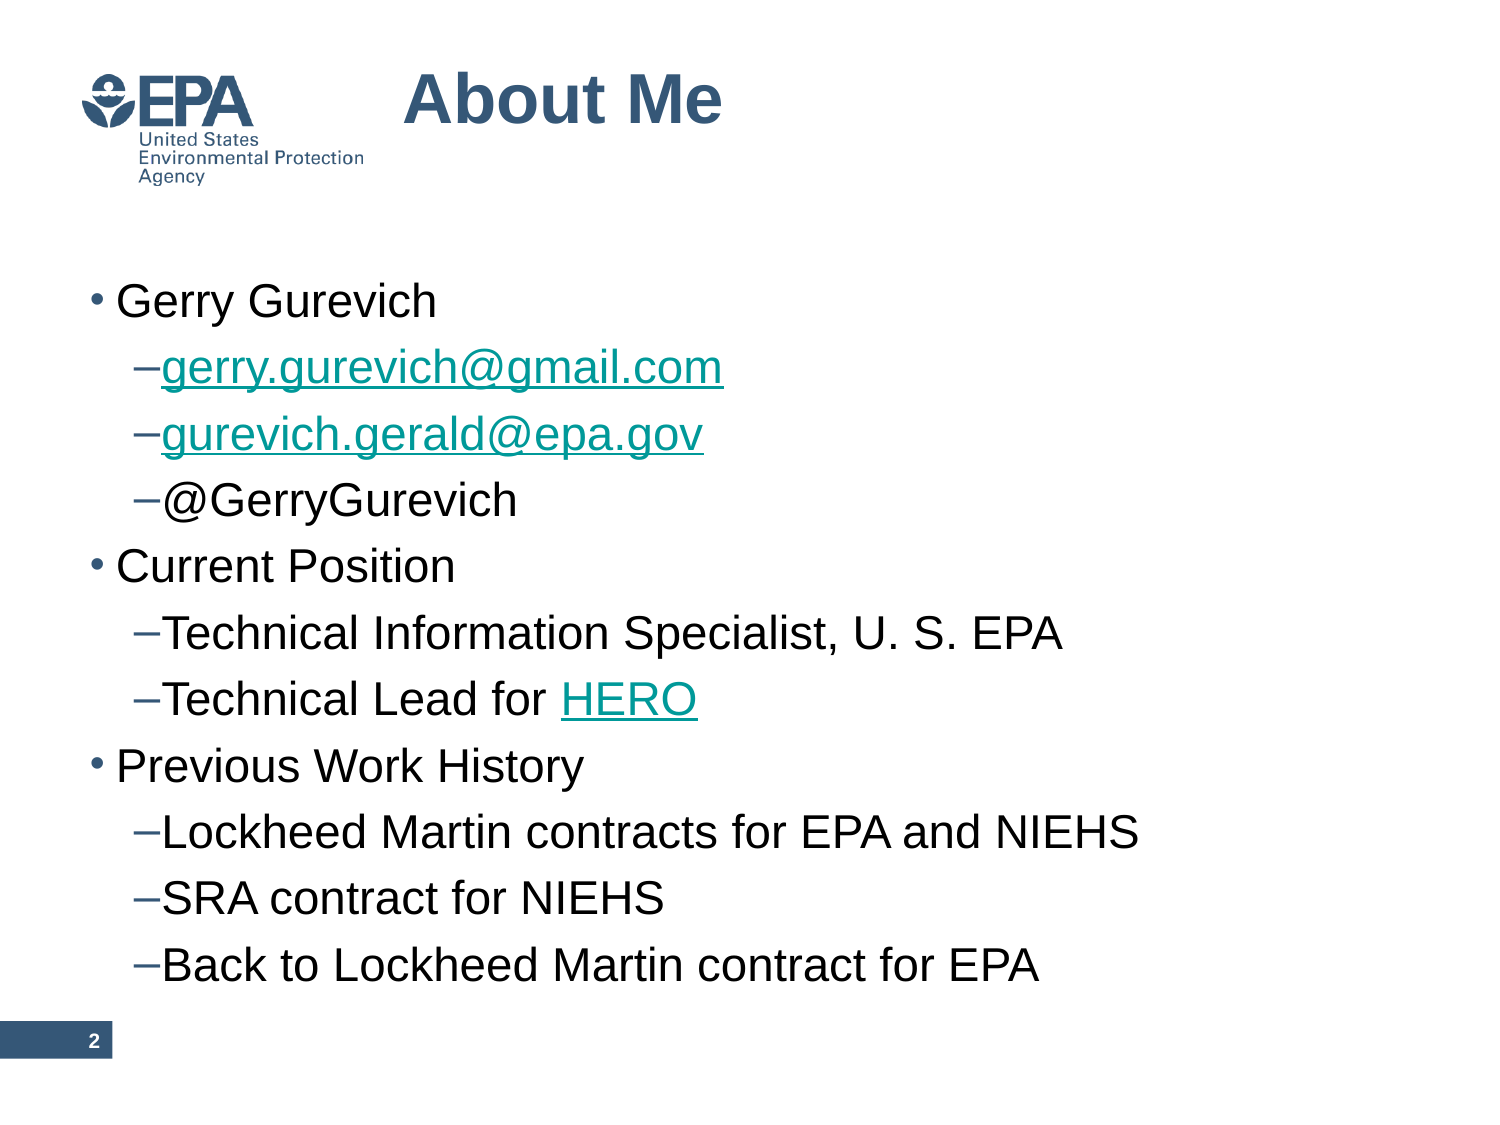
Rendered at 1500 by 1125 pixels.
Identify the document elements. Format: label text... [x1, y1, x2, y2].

picture [82, 74, 363, 186]
title About Me [387, 45, 1425, 233]
list Gerry Gurevich gerry.gurevich@gmail.com gurevich.gerald@epa.gov @GerryGurevich Current Position Technical Information Specialist, U. S. EPA Technical Lead for HERO Previous Work History Lockheed Martin contracts for EPA and NIEHS SRA contract for NIEHS Back to Lockheed Martin contract for EPA [75, 262, 1425, 1005]
slide_number 1 [0, 1021, 100, 1059]
